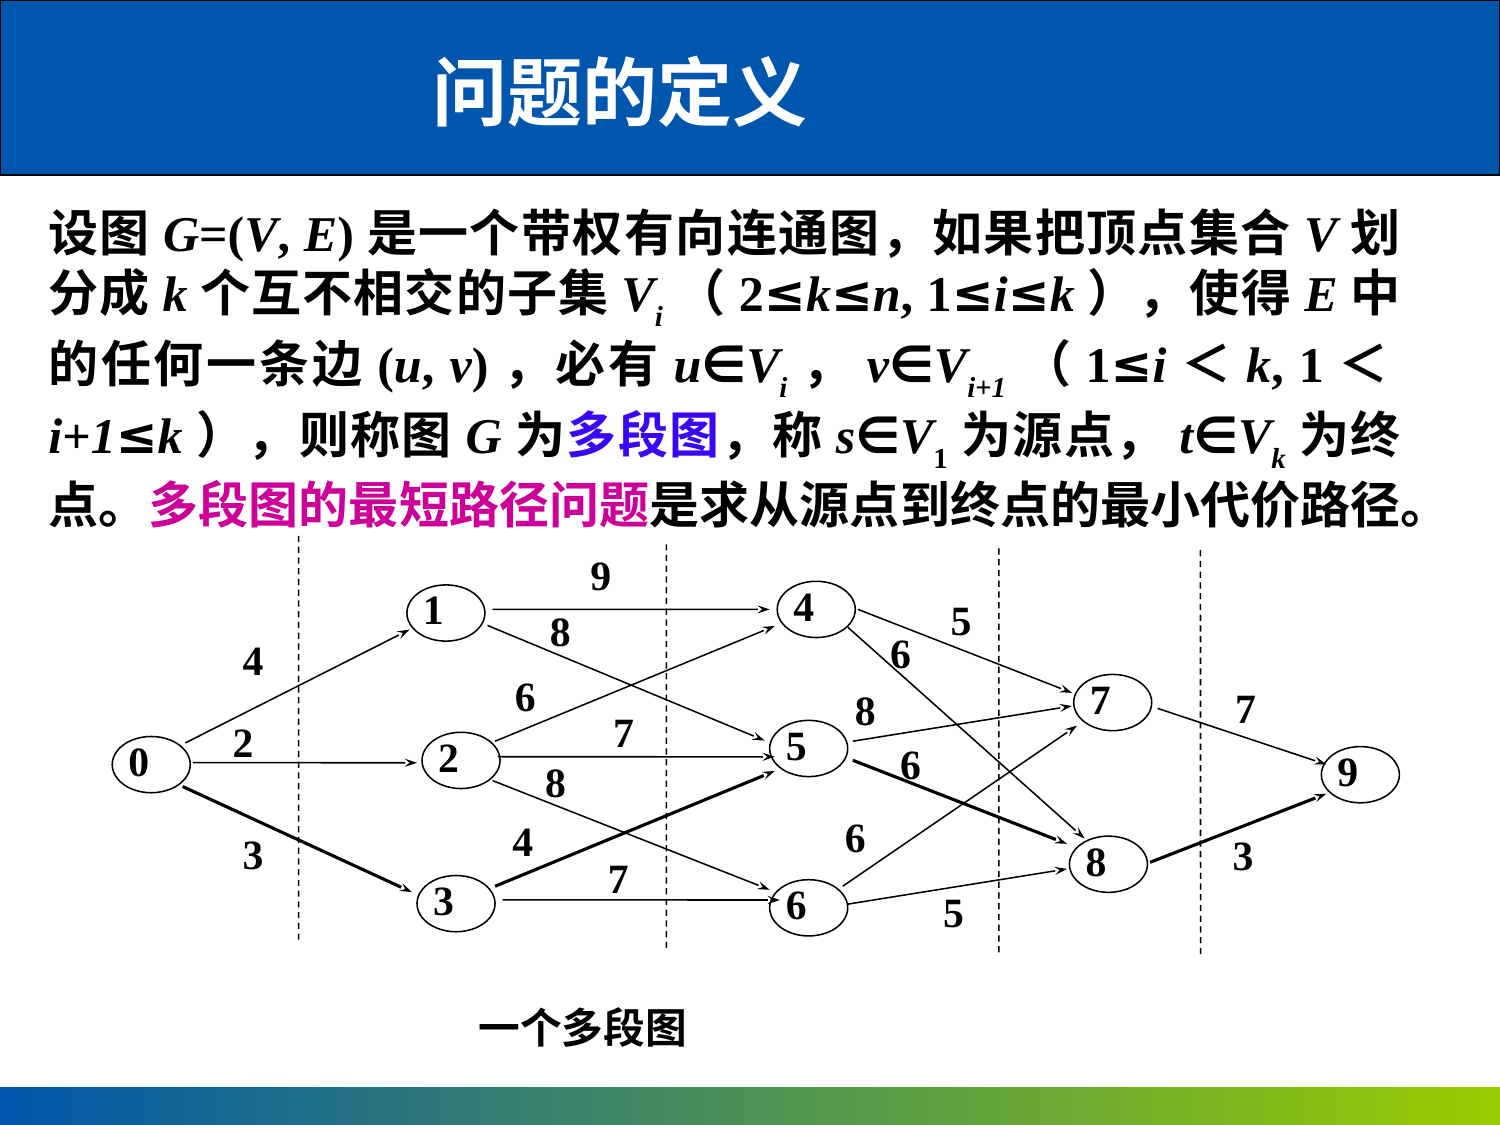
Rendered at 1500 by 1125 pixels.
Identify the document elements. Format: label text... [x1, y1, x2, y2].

text_box 设图G=(V, E)是一个带权有向连通图，如果把顶点集合V划分成k个互不相交的子集Vi（2≤k≤n, 1≤i≤k），使得E中的任何一条边(u, v)，必有u∈Vi，v∈Vi+1（1≤i＜k, 1＜i+1≤k），则称图G为多段图，称s∈V1为源点，t∈Vk为终点。多段图的最短路径问题是求从源点到终点的最小代价路径。 [33, 194, 1416, 602]
text_box 问题的定义 [417, 47, 951, 144]
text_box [111, 535, 1400, 1056]
